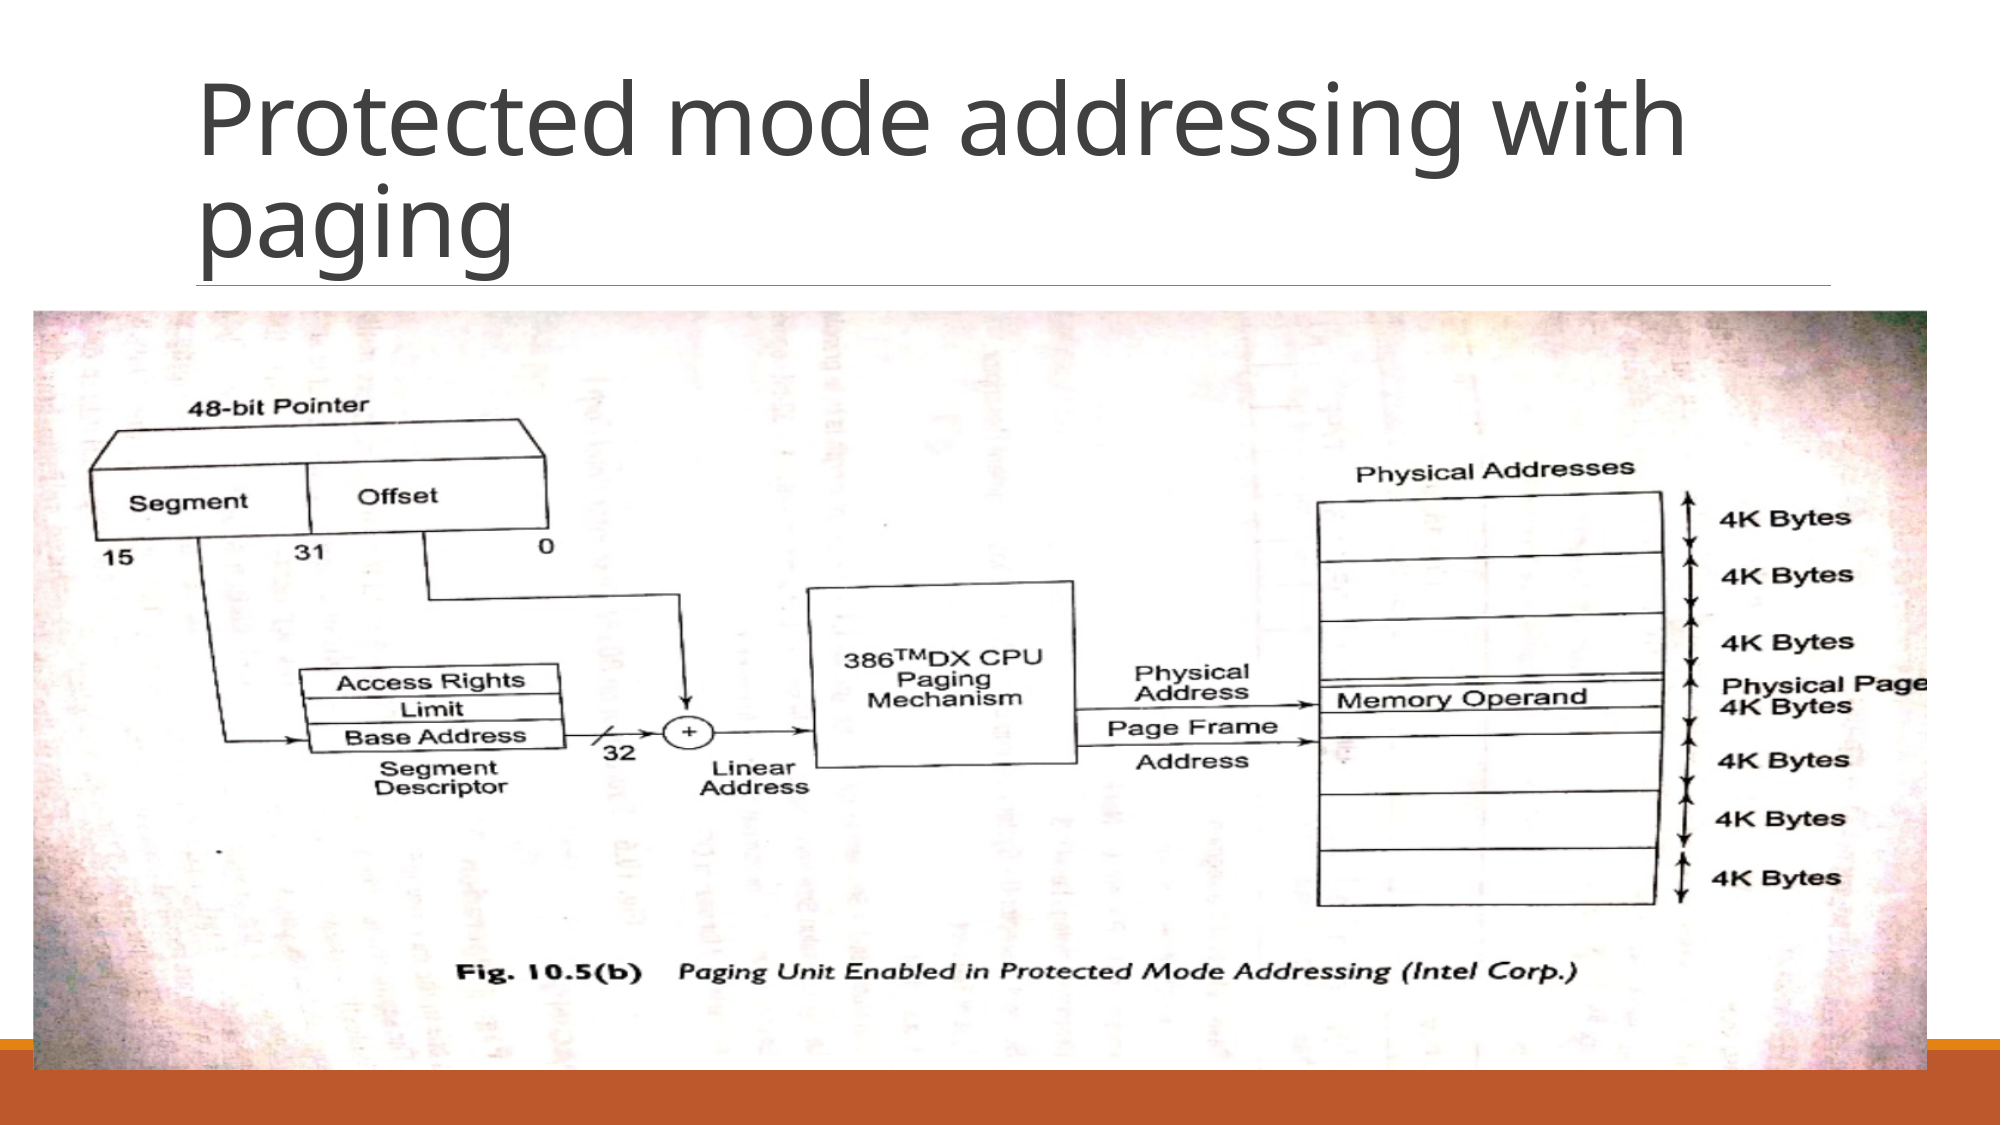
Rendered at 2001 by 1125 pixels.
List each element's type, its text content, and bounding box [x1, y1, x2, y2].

title Protected mode addressing with paging [1369, 47, 1830, 285]
picture [35, 312, 599, 1070]
picture [1360, 312, 1925, 1070]
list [599, 0, 1360, 1125]
title Protected mode addressing with paging [180, 47, 597, 285]
